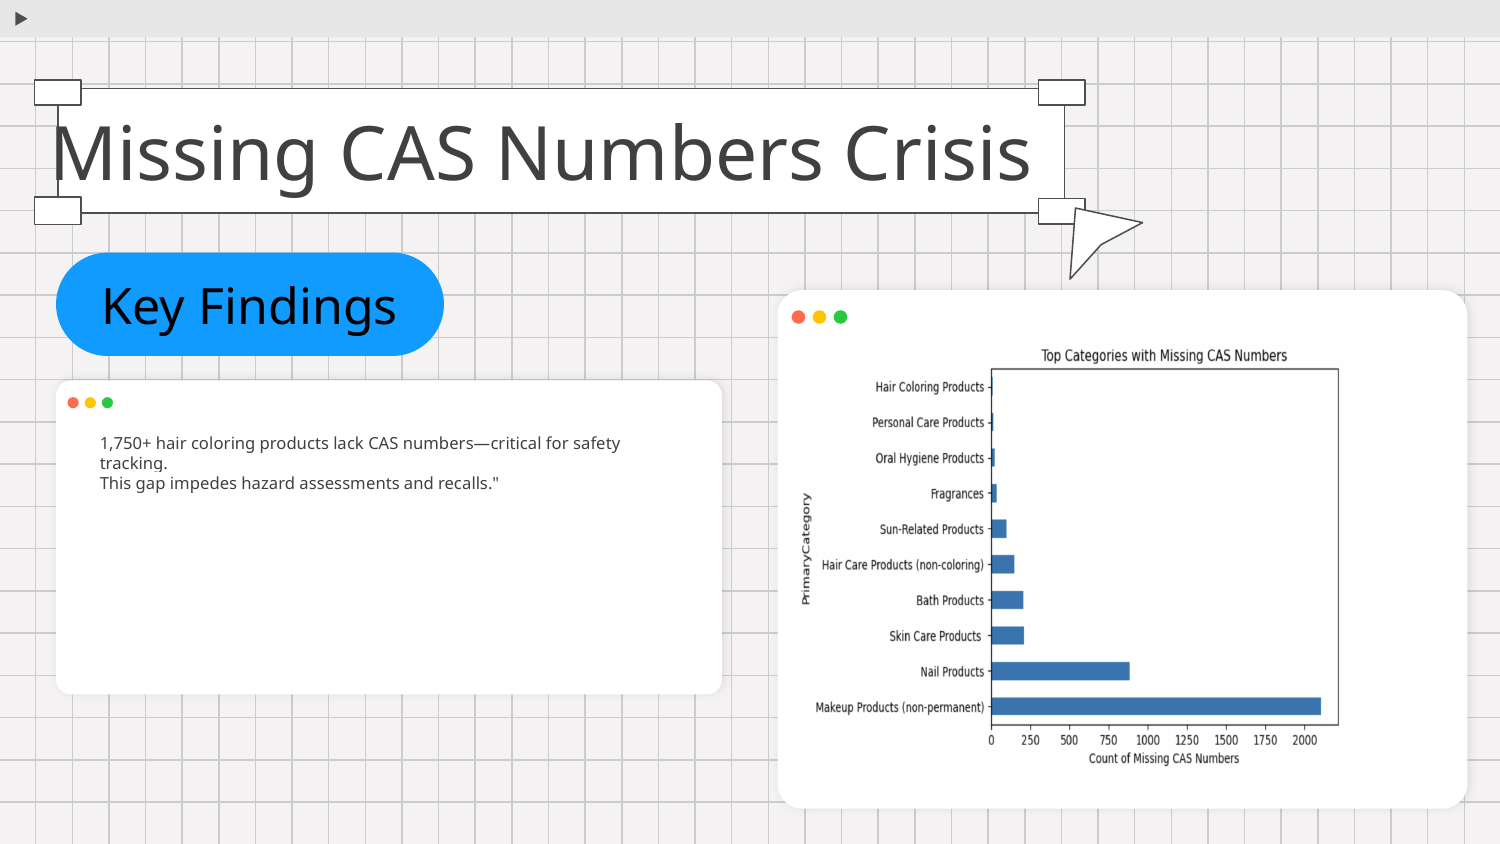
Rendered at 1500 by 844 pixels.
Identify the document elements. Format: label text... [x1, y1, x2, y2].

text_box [791, 309, 848, 325]
text_box Key Findings [56, 276, 444, 356]
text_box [34, 79, 1157, 267]
title Missing CAS Numbers Crisis [34, 76, 1239, 248]
picture [791, 338, 1444, 795]
text_box [56, 380, 723, 695]
subtitle 1,750+ hair coloring products lack CAS numbers—critical for safety tracking. This gap impedes hazard assessments and recalls." [84, 417, 698, 844]
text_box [67, 396, 114, 409]
text_box [777, 290, 1468, 809]
